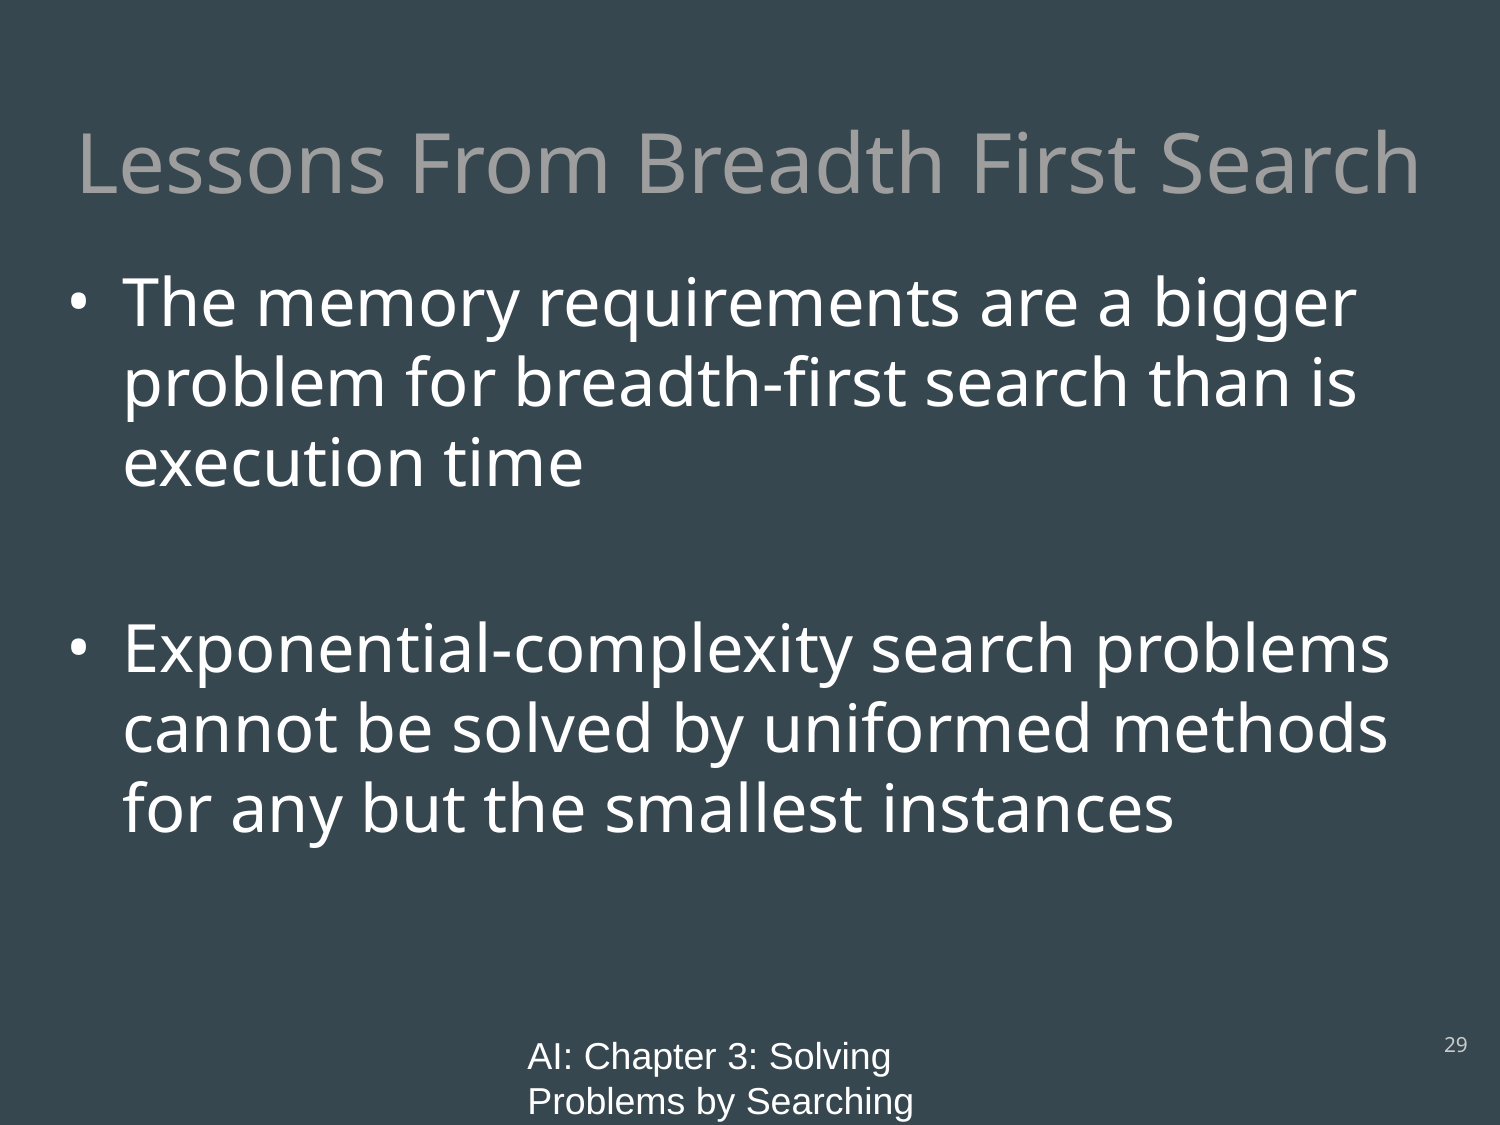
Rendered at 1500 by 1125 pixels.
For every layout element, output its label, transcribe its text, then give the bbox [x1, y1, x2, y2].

slide_number ‹#› [1392, 1023, 1483, 1110]
footer AI: Chapter 3: Solving Problems by Searching [512, 1024, 988, 1103]
title Lessons From Breadth First Search [51, 97, 1449, 223]
list The memory requirements are a bigger problem for breadth-first search than is execution time Exponential-complexity search problems cannot be solved by uniformed methods for any but the smallest instances [51, 252, 1449, 1000]
